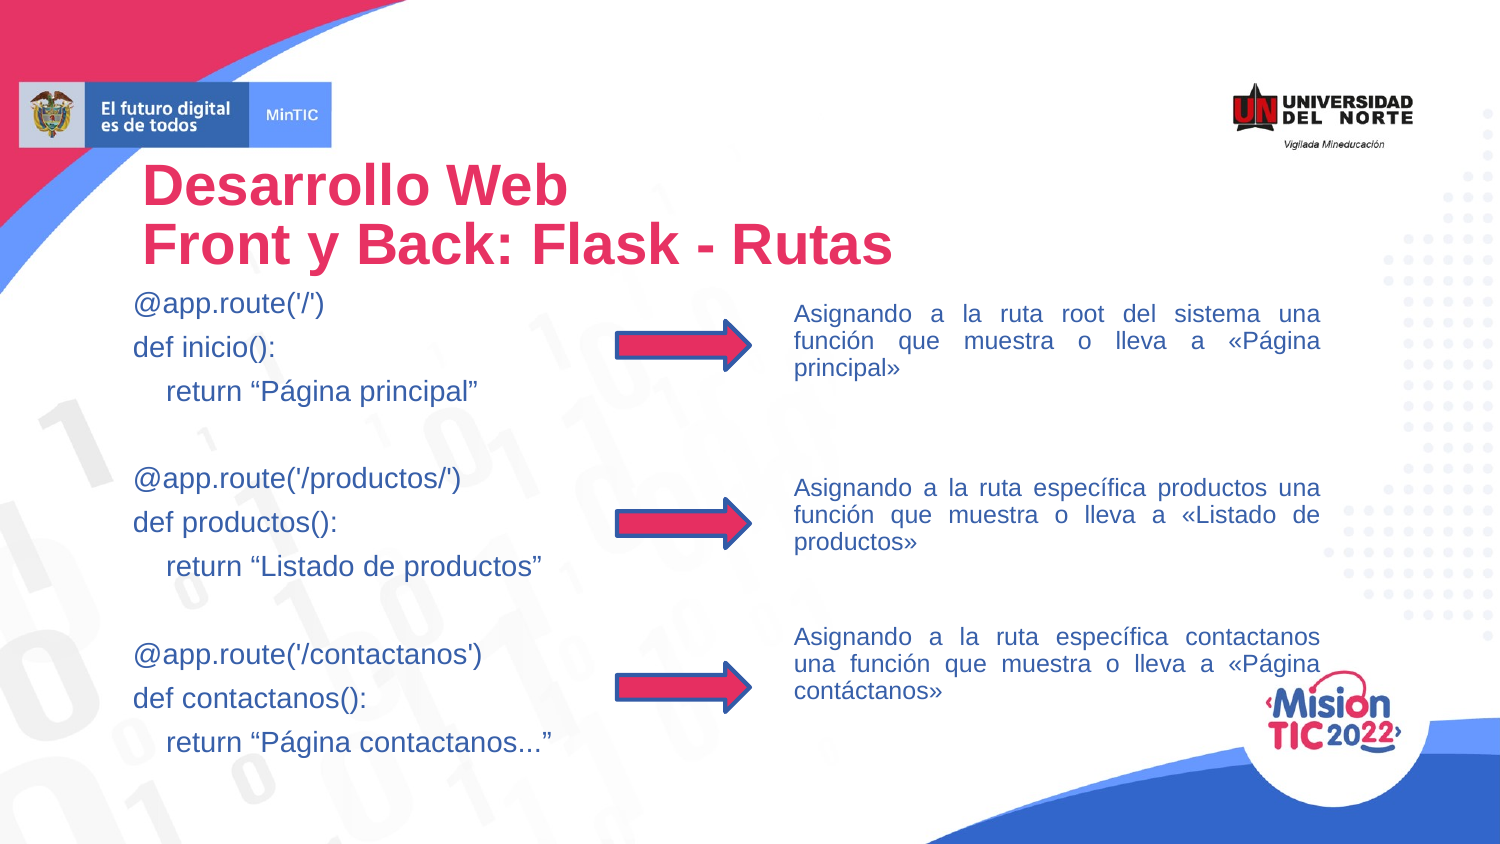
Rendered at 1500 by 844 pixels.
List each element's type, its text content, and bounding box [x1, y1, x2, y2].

text_box Asignando a la ruta específica productos una función que muestra o lleva a «Listado de productos» [770, 469, 1322, 578]
text_box [616, 662, 750, 712]
text_box Desarrollo Web Front y Back: Flask - Rutas [131, 103, 1369, 283]
picture [0, 0, 1500, 844]
text_box @app.route('/') def inicio(): return “Página principal” @app.route('/productos/') def productos(): return “Listado de productos” @app.route('/contactanos') def contactanos(): return “Página contactanos...” [110, 282, 758, 818]
text_box Asignando a la ruta específica contactanos una función que muestra o lleva a «Página contáctanos» [770, 618, 1322, 757]
text_box [616, 320, 750, 370]
text_box Asignando a la ruta root del sistema una función que muestra o lleva a «Página principal» [770, 295, 1322, 419]
text_box [616, 498, 750, 549]
